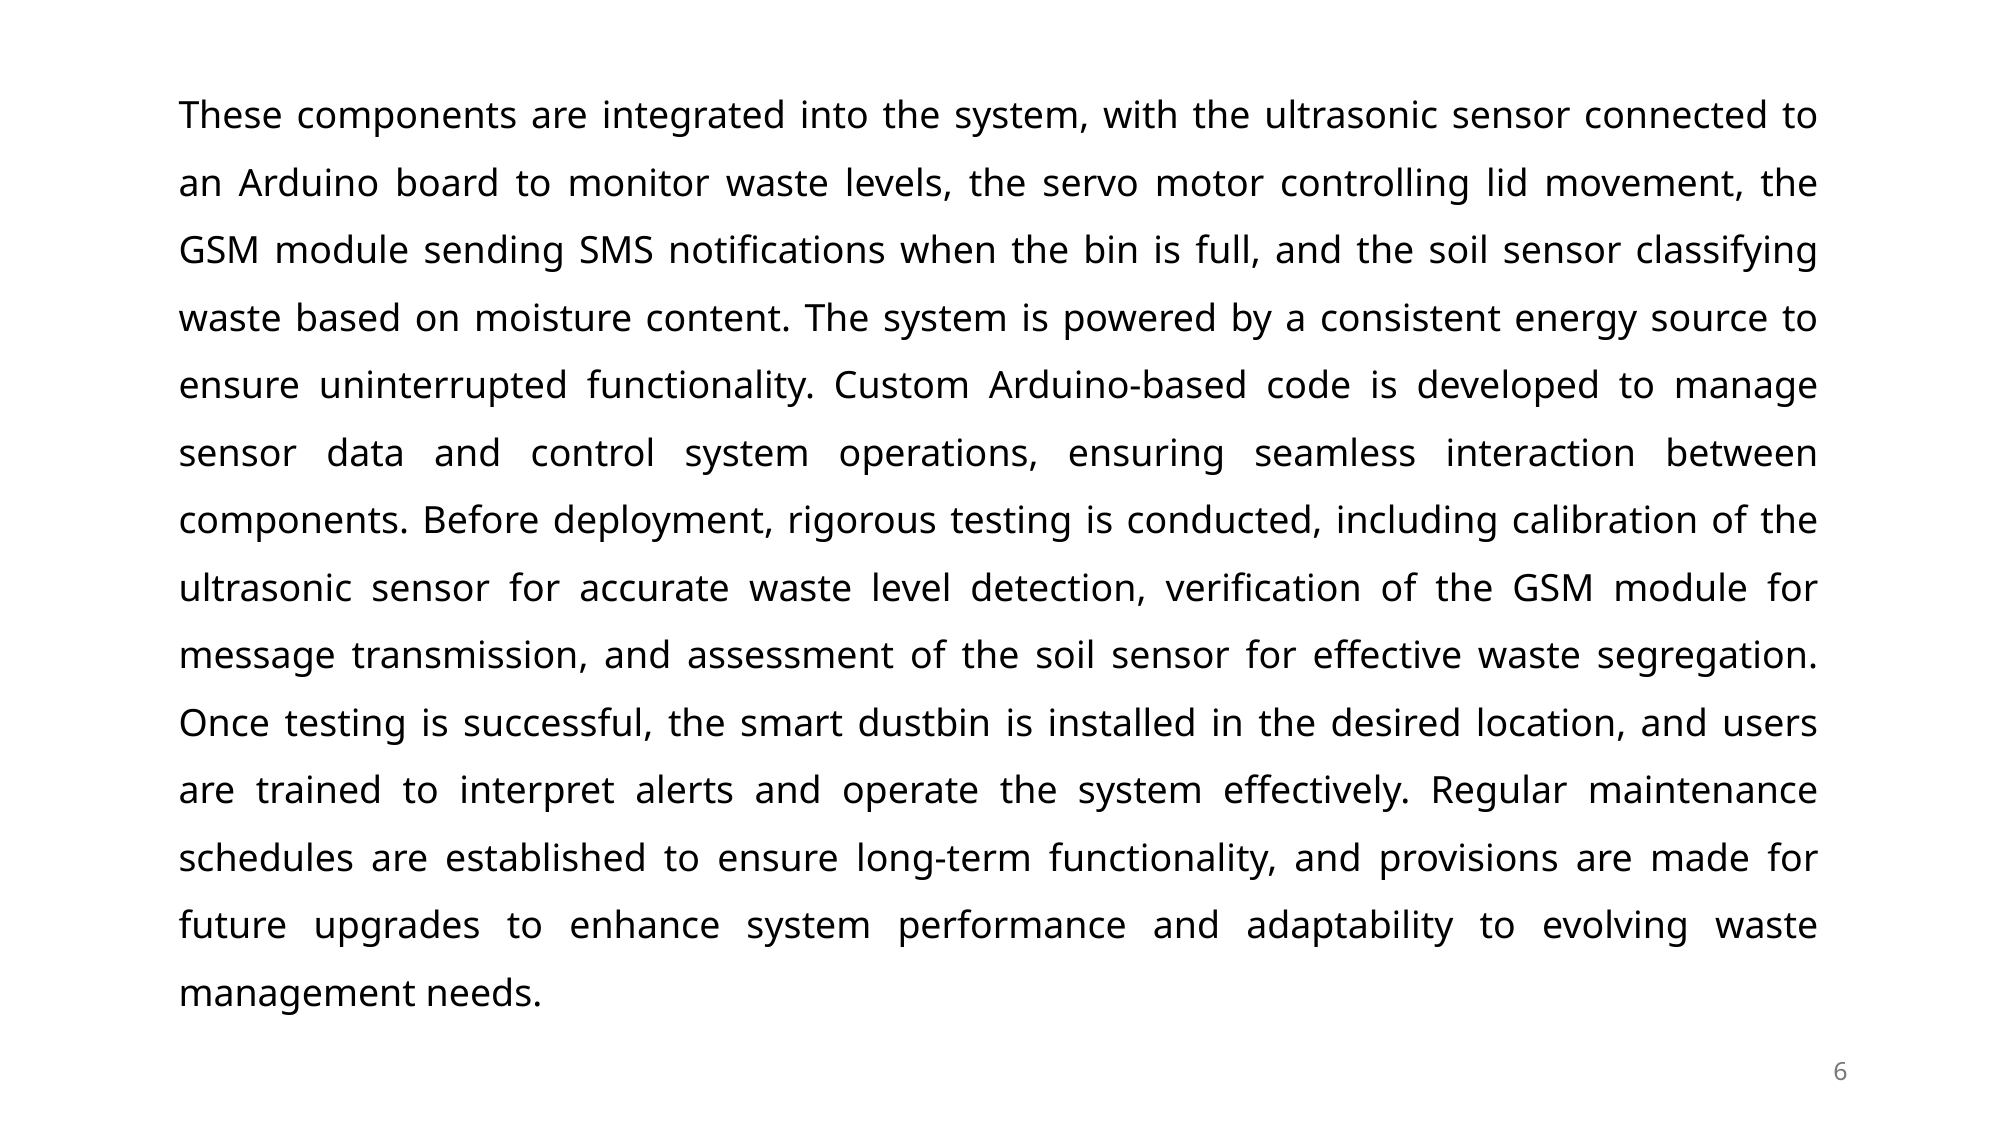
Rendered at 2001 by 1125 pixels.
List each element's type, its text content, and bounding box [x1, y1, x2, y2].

slide_number 6 [1412, 1042, 1863, 1103]
text_box These components are integrated into the system, with the ultrasonic sensor connected to an Arduino board to monitor waste levels, the servo motor controlling lid movement, the GSM module sending SMS notifications when the bin is full, and the soil sensor classifying waste based on moisture content. The system is powered by a consistent energy source to ensure uninterrupted functionality. Custom Arduino-based code is developed to manage sensor data and control system operations, ensuring seamless interaction between components. Before deployment, rigorous testing is conducted, including calibration of the ultrasonic sensor for accurate waste level detection, verification of the GSM module for message transmission, and assessment of the soil sensor for effective waste segregation. Once testing is successful, the smart dustbin is installed in the desired location, and users are trained to interpret alerts and operate the system effectively. Regular maintenance schedules are established to ensure long-term functionality, and provisions are made for future upgrades to enhance system performance and adaptability to evolving waste management needs. [163, 61, 1835, 1022]
